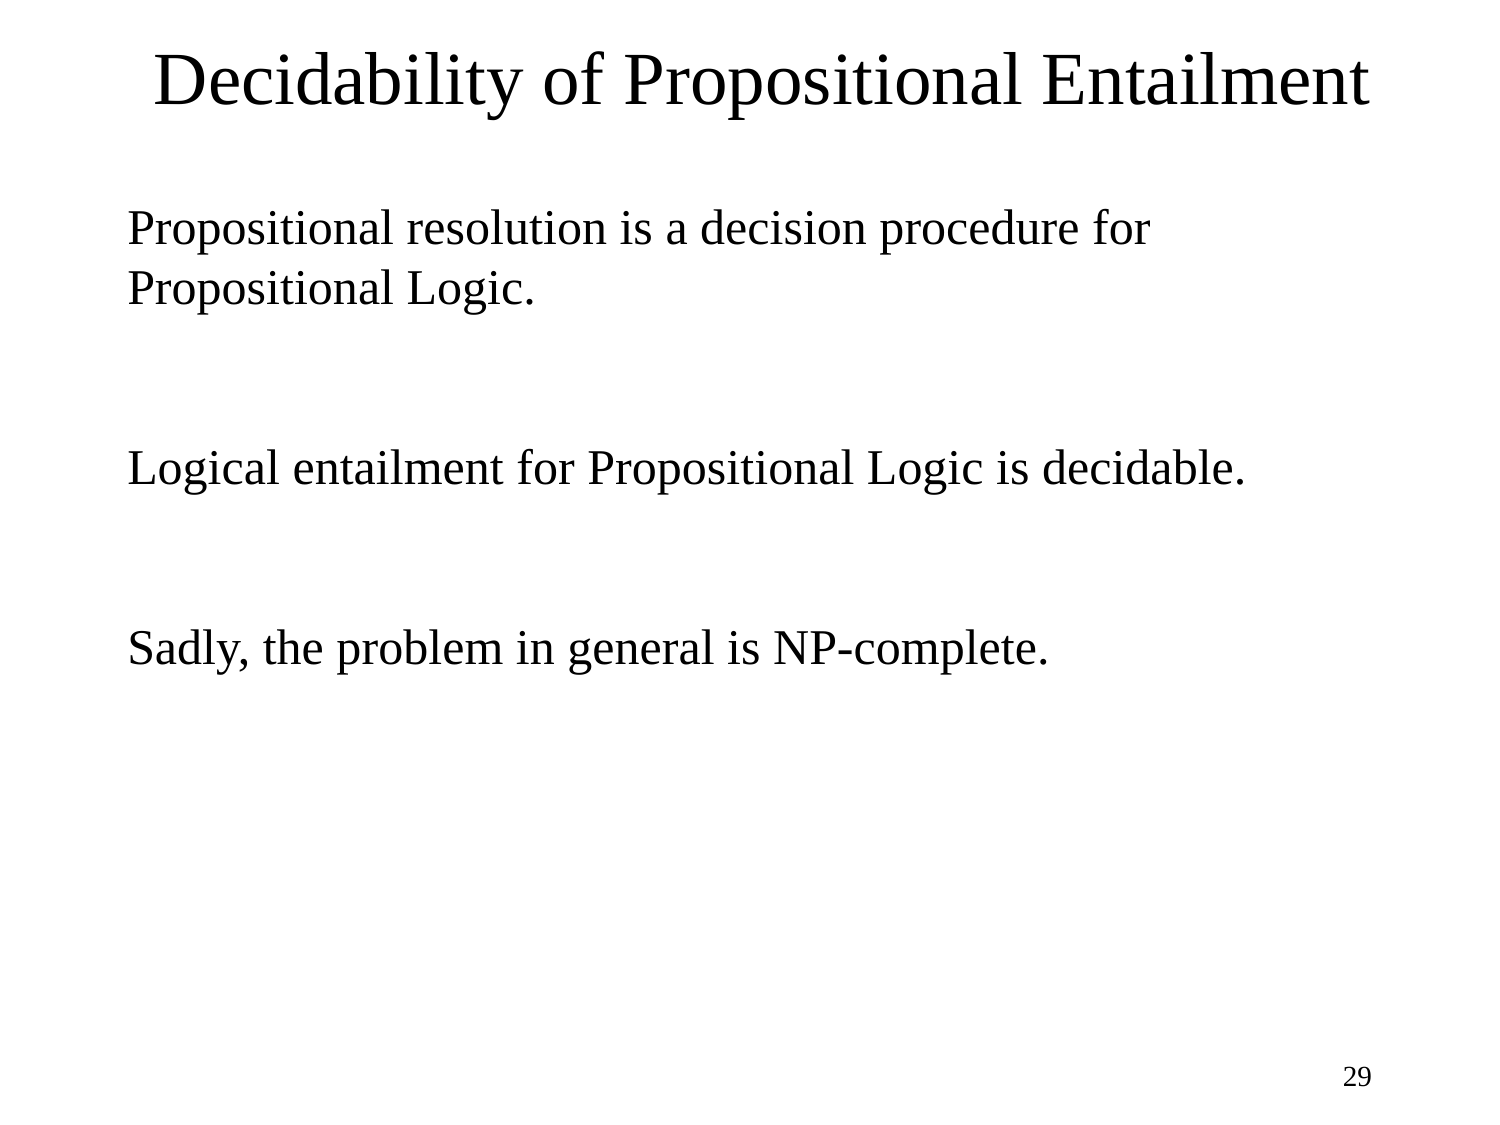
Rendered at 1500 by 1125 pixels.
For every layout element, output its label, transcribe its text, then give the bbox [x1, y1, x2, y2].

slide_number 29 [1074, 1049, 1388, 1125]
text_box Propositional resolution is a decision procedure for Propositional Logic. Logical entailment for Propositional Logic is decidable. Sadly, the problem in general is NP-complete. [112, 187, 1413, 683]
title Decidability of Propositional Entailment [124, 0, 1401, 151]
